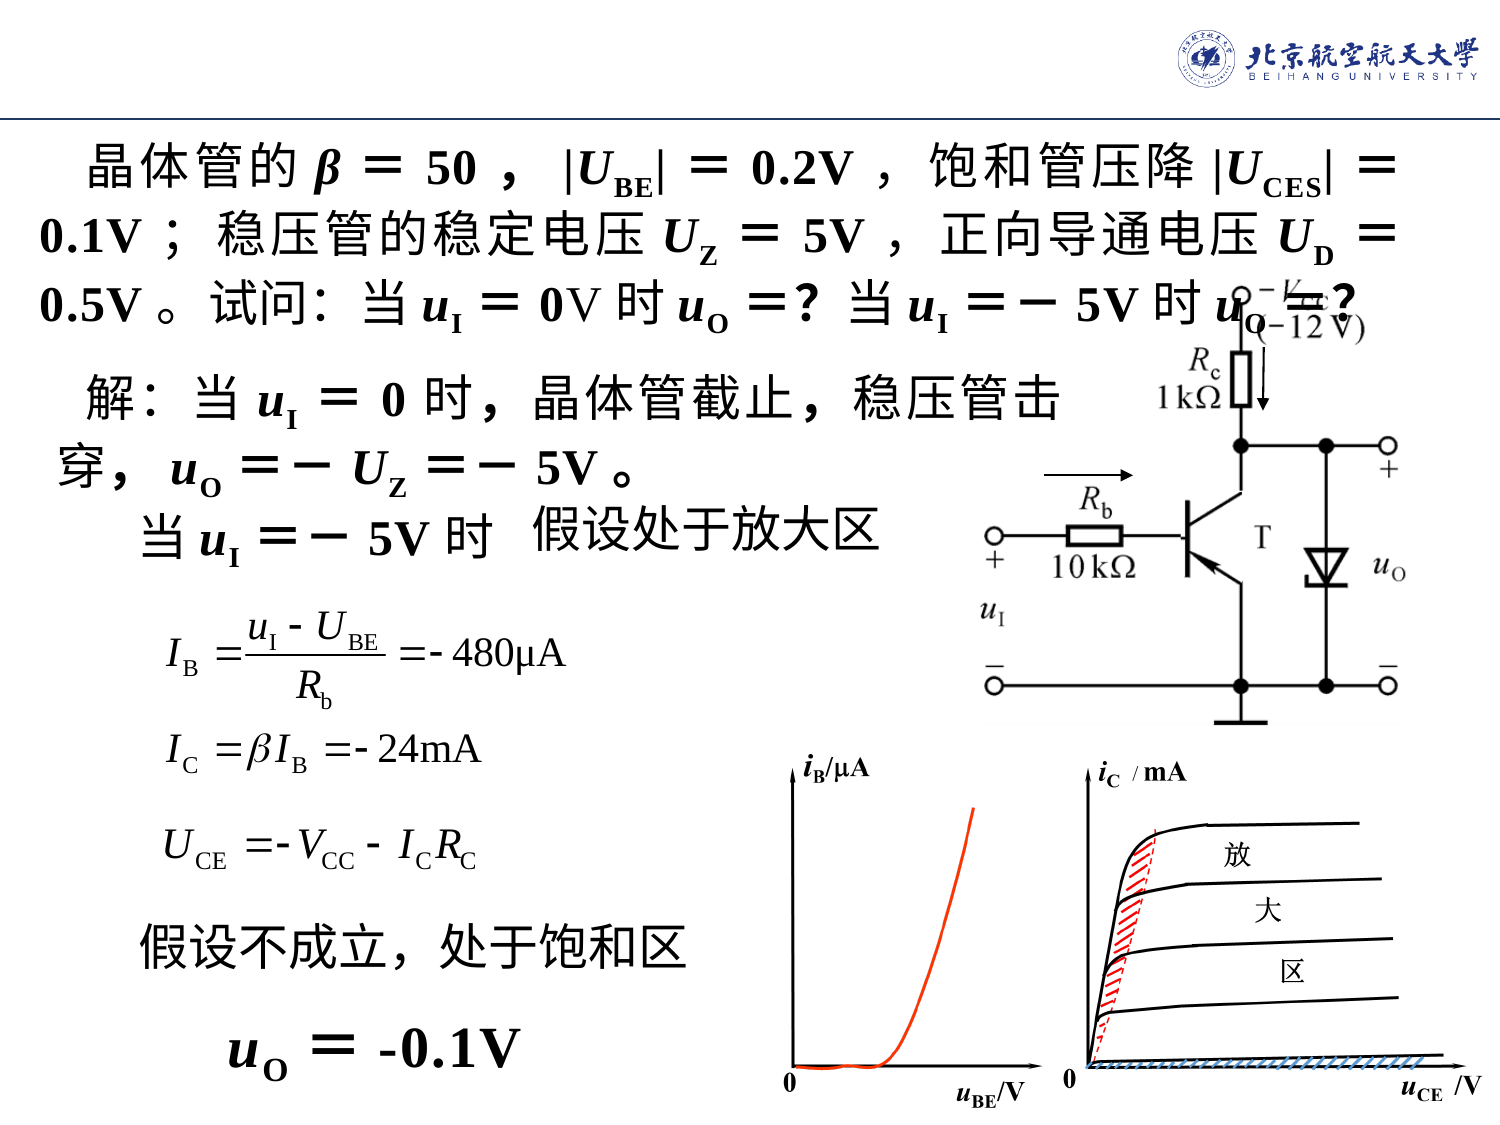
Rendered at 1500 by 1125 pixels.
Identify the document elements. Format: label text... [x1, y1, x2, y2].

text_box 假设不成立，处于饱和区 [124, 908, 704, 984]
text_box 当uI＝－5V时 [122, 498, 510, 581]
text_box 假设处于放大区 [517, 490, 897, 566]
text_box 解：当uI＝0时，晶体管截止，稳压管击穿，uO＝－UZ＝－5V。 [41, 359, 967, 511]
picture [1153, 0, 1500, 119]
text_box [158, 814, 486, 881]
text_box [158, 599, 575, 782]
text_box 晶体管的β＝50，|UBE|＝0.2V，饱和管压降|UCES|＝0.1V；稳压管的稳定电压UZ＝5V，正向导通电压UD＝0.5V。试问：当uI＝0V时uO＝？当uI＝－5V时uO＝？ [25, 127, 1431, 347]
text_box uO＝-0.1V [212, 1001, 537, 1096]
picture [765, 258, 1500, 1125]
